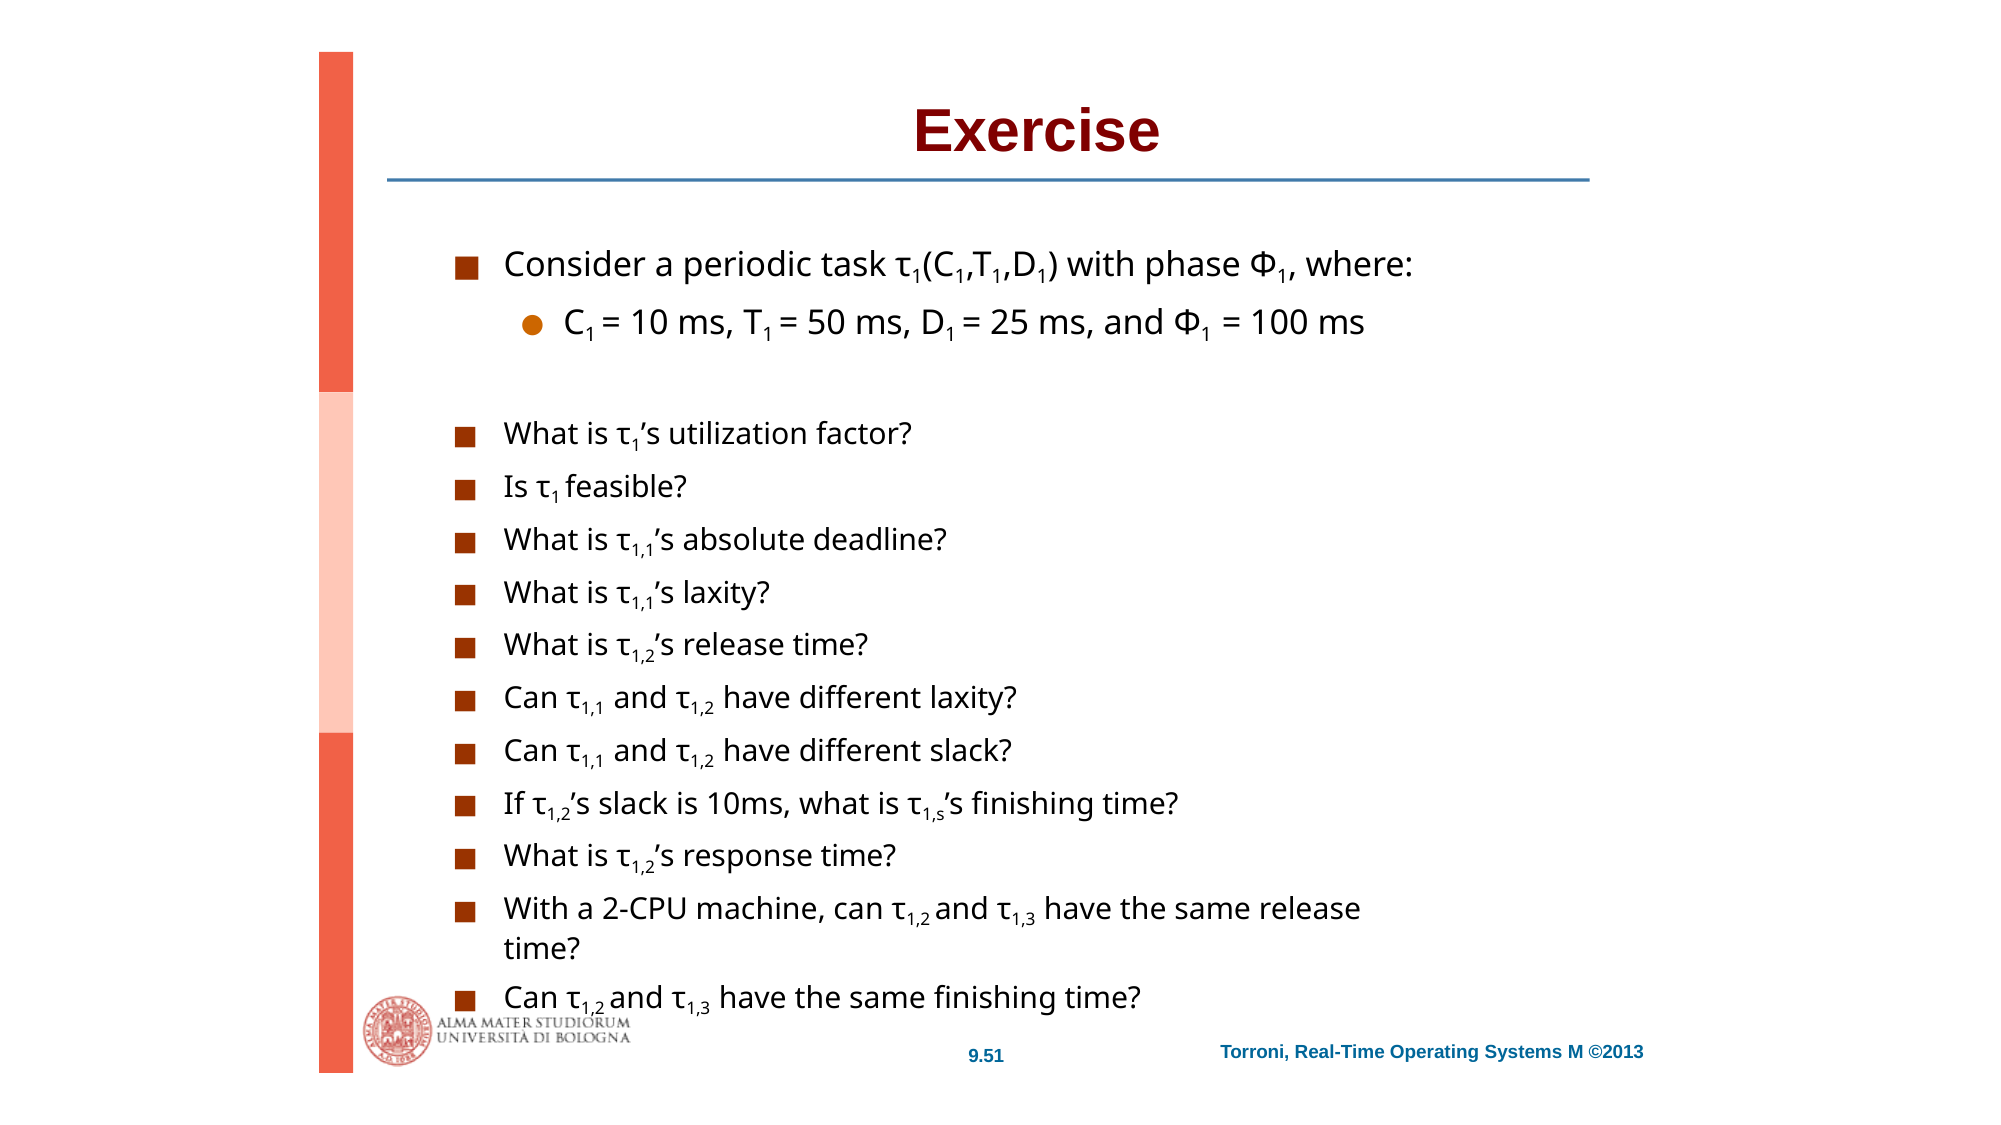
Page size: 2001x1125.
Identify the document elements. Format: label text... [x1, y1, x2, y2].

text_box [319, 51, 354, 391]
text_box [318, 391, 354, 1074]
picture [361, 994, 631, 1067]
text_box 9.51 [966, 1041, 1008, 1067]
title Exercise [509, 88, 1714, 279]
text_box Torroni, Real-Time Operating Systems M ©2013 [1218, 1037, 1648, 1063]
text_box Consider a periodic task τ1(C1,T1,D1) with phase Φ1, where: C1 = 10 ms, T1 = 50 ms, D1 = 25 ms, and Φ1 = 100 ms What is τ1’s utilization factor? Is τ1 feasible? What is τ1,1’s absolute deadline? What is τ1,1’s laxity? What is τ1,2’s release time? Can τ1,1 and τ1,2 have different laxity? Can τ1,1 and τ1,2 have different slack? If τ1,2’s slack is 10ms, what is τ1,s’s finishing time? What is τ1,2’s response time? With a 2-CPU machine, can τ1,2 and τ1,3 have the same release time? Can τ1,2 and τ1,3 have the same finishing time? [445, 227, 1443, 1019]
